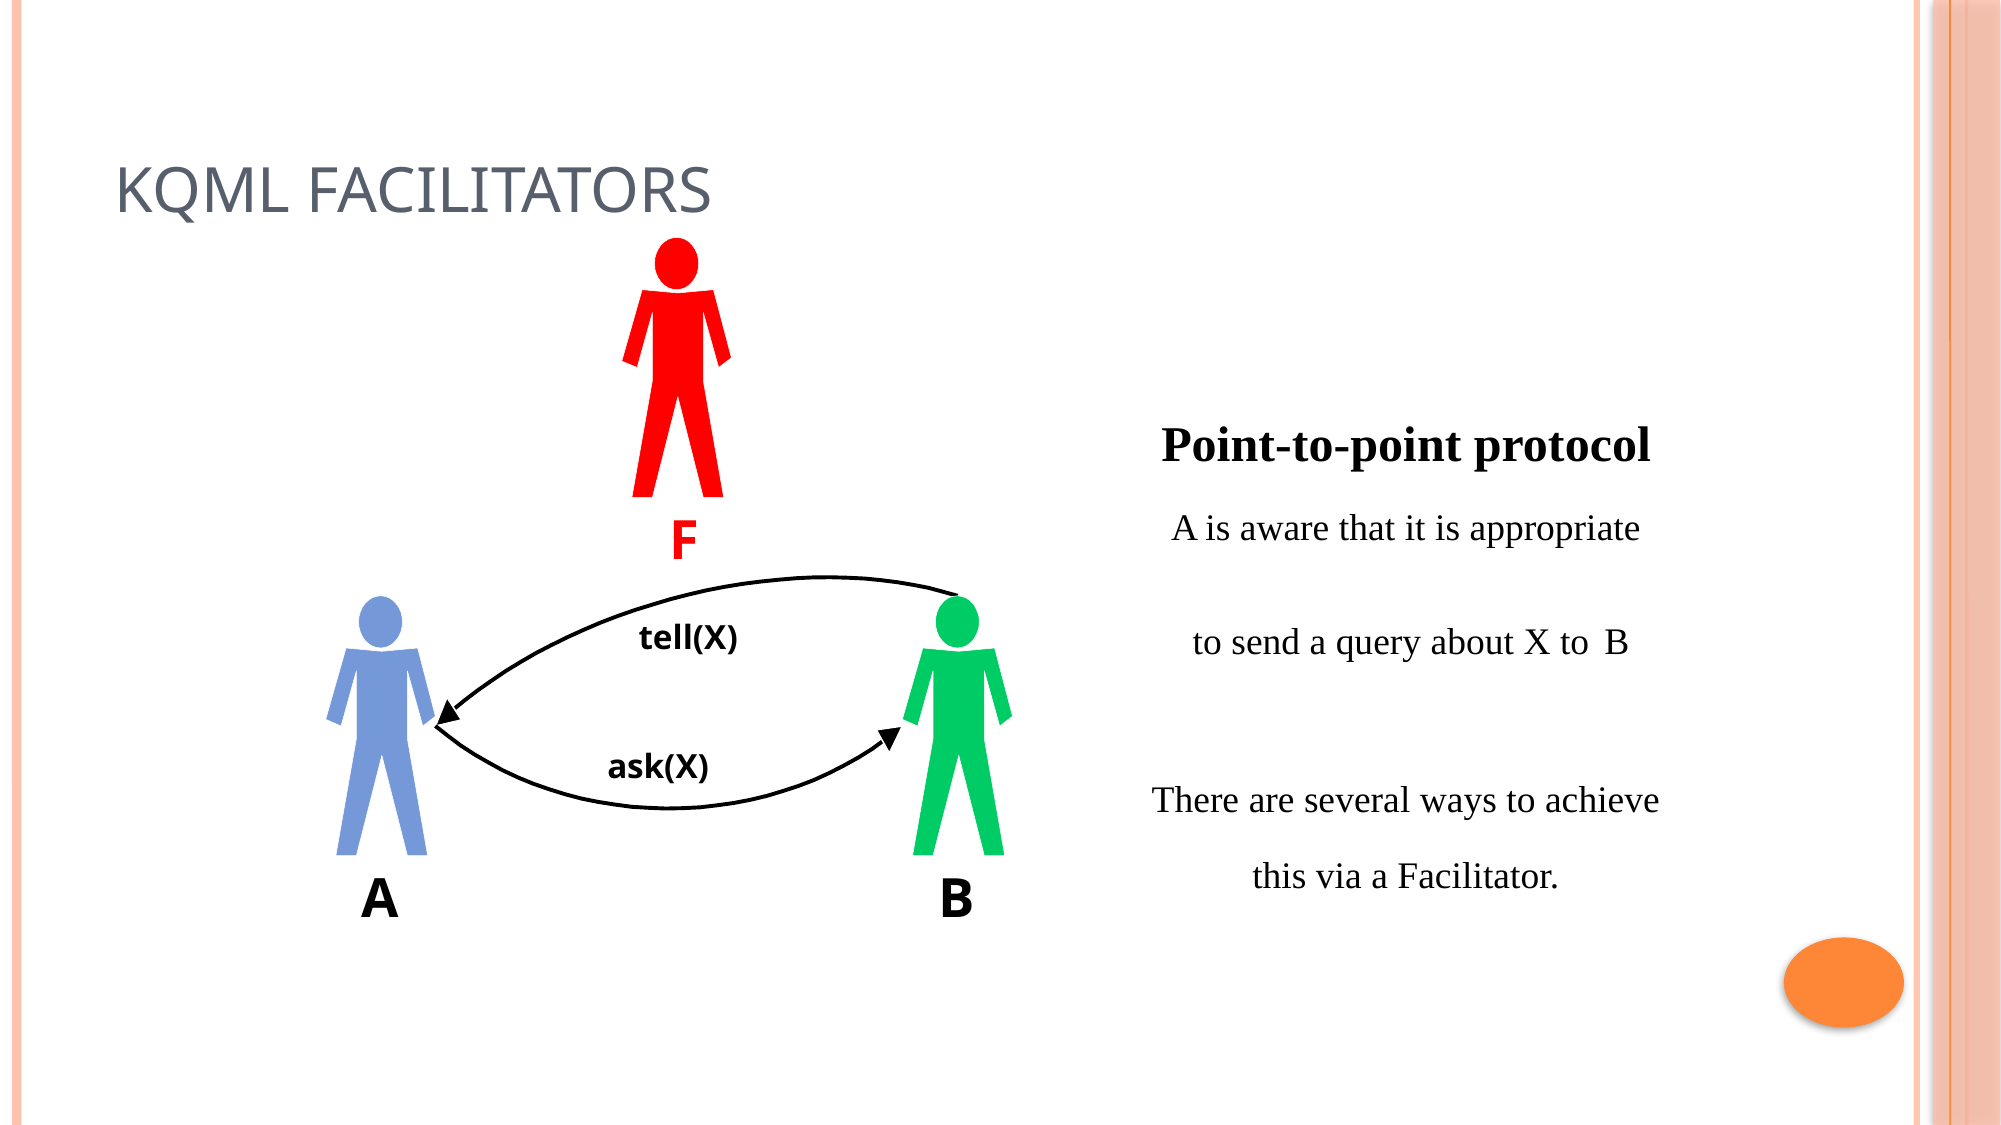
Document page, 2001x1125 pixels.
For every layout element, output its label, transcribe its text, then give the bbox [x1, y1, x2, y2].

text_box B [939, 865, 976, 928]
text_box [901, 595, 1013, 857]
text_box [455, 577, 944, 710]
text_box [876, 727, 895, 754]
text_box [440, 726, 882, 809]
title KQML Facilitators [99, 45, 1734, 233]
text_box Point-to-point protocol A is aware that it is appropriate to send a query about X to B There are several ways to achieve this via a Facilitator. [1125, 349, 1688, 904]
text_box F [669, 508, 700, 571]
text_box [440, 697, 462, 725]
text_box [621, 236, 732, 498]
text_box tell(X) [638, 615, 739, 656]
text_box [325, 595, 436, 857]
text_box A [361, 865, 400, 928]
text_box ask(X) [607, 745, 710, 786]
